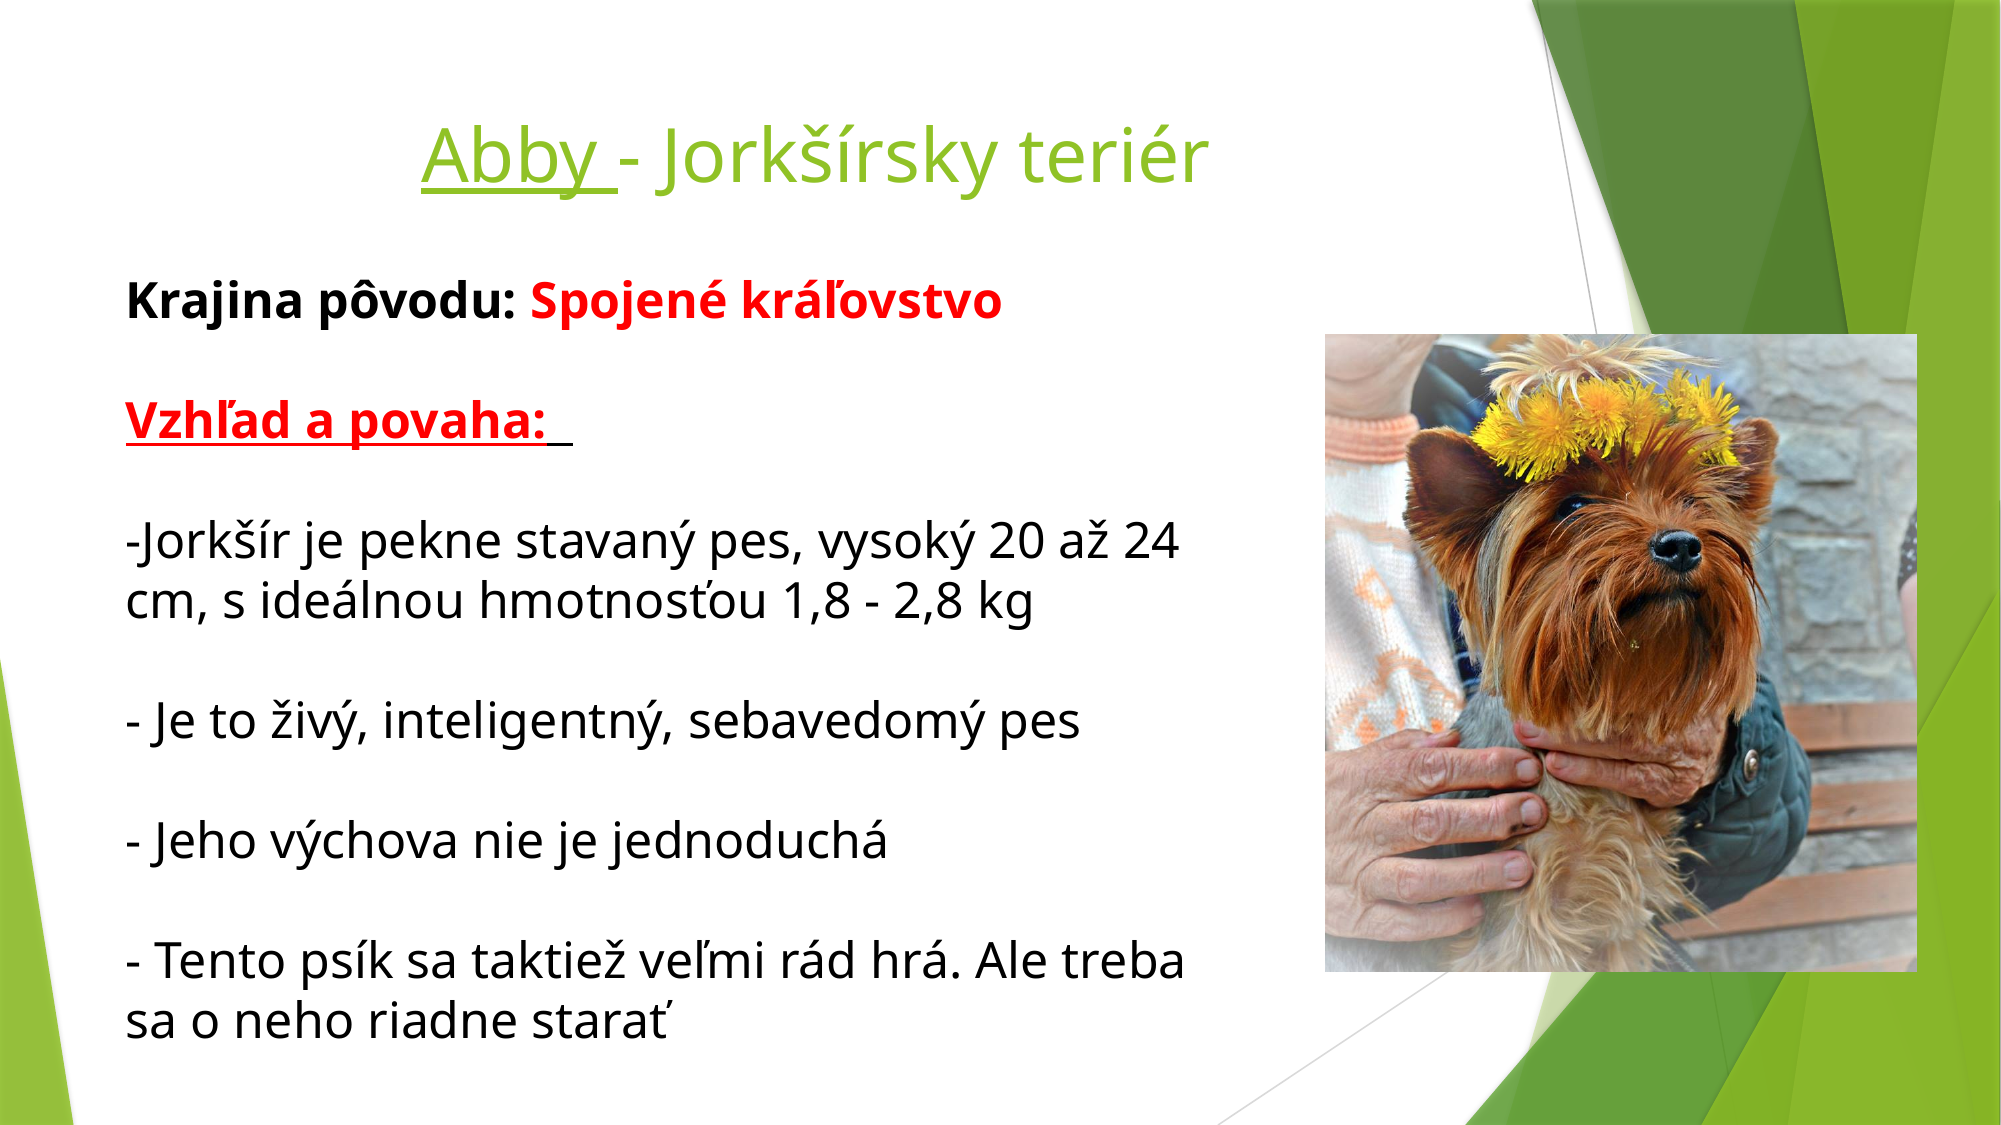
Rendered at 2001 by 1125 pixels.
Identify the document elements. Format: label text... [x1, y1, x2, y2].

title Abby - Jorkšírsky teriér [111, 99, 1522, 317]
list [1324, 334, 1917, 972]
text_box Krajina pôvodu: Spojené kráľovstvo Vzhľad a povaha: -Jorkšír je pekne stavaný pes, vysoký 20 až 24 cm, s ideálnou hmotnosťou 1,8 - 2,8 kg - Je to živý, inteligentný, sebavedomý pes - Jeho výchova nie je jednoduchá - Tento psík sa taktiež veľmi rád hrá. Ale treba sa o neho riadne starať [111, 261, 1238, 1117]
